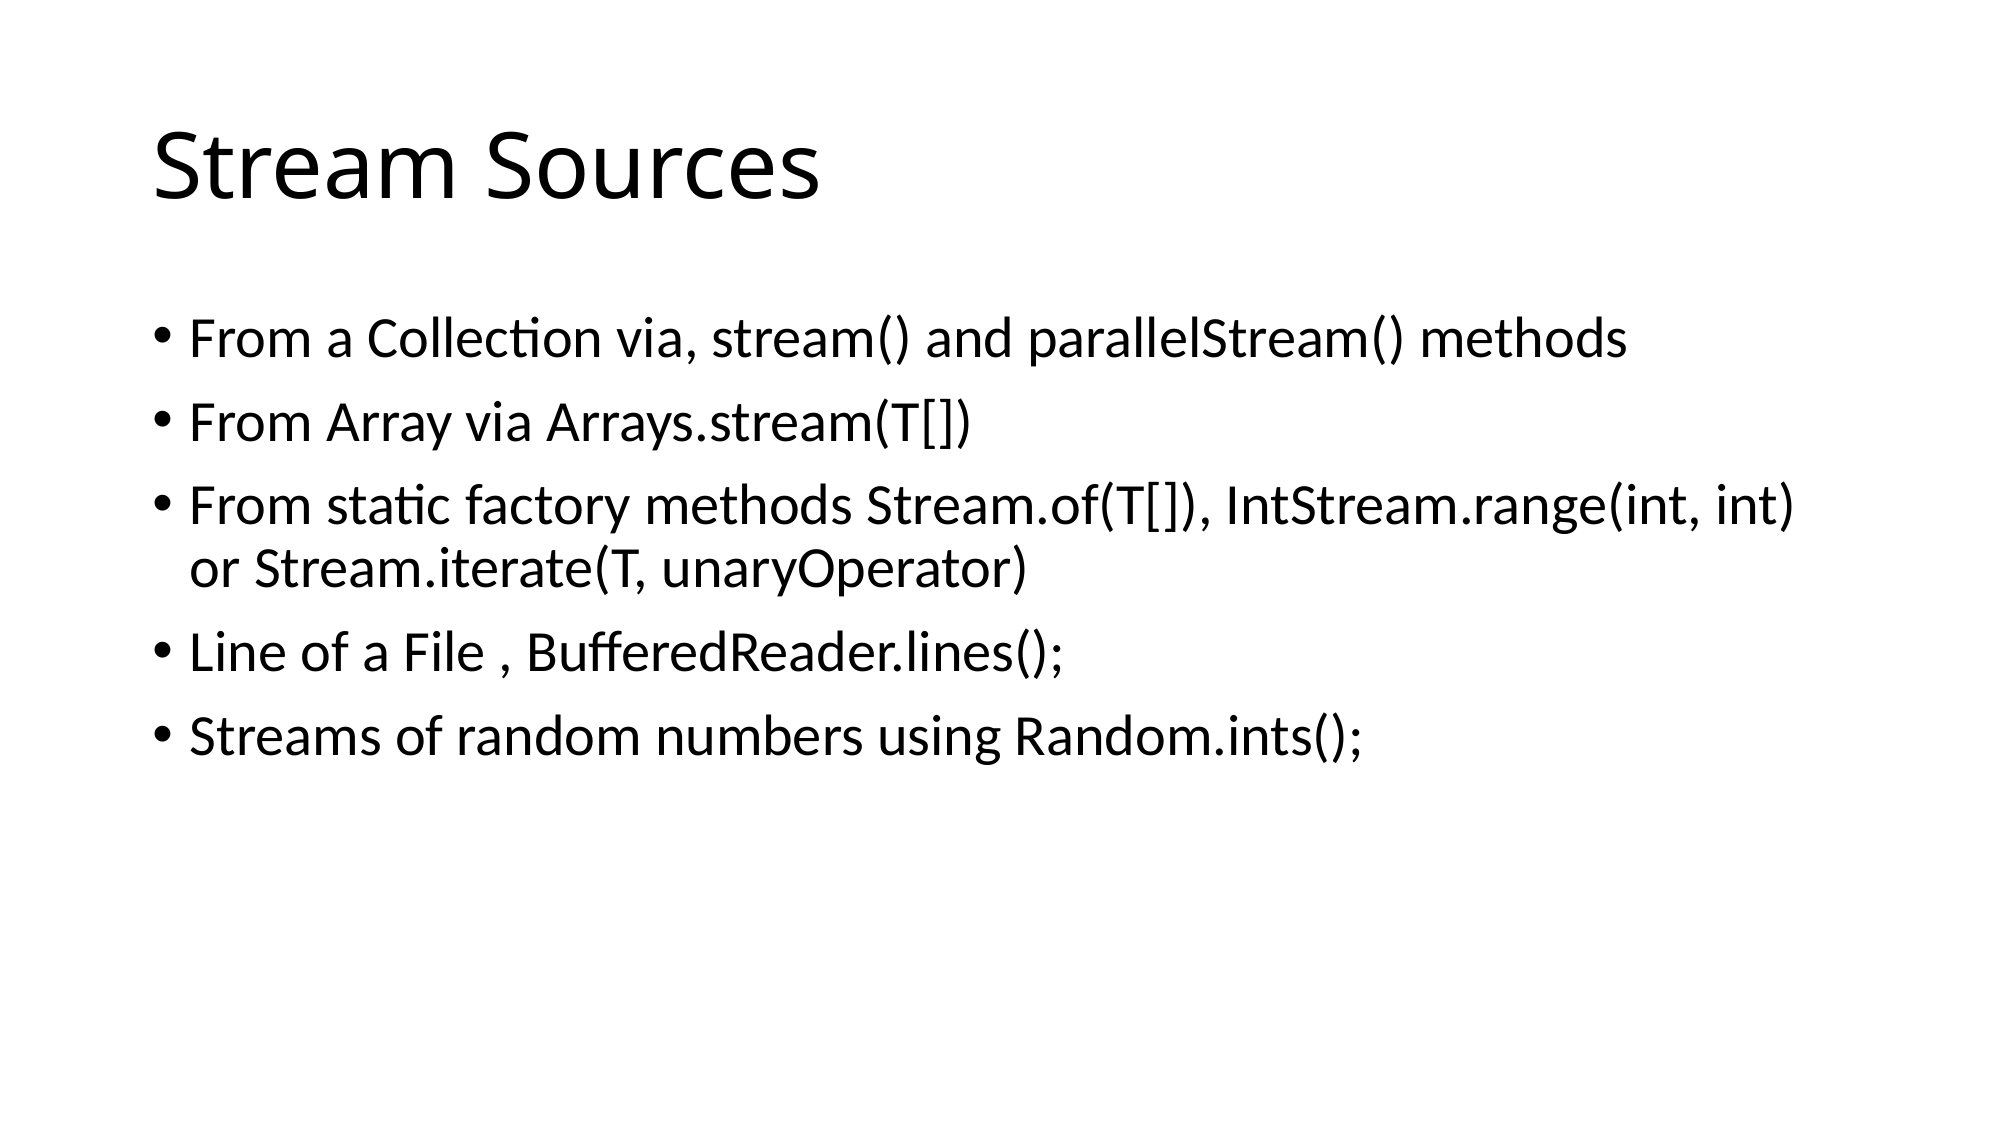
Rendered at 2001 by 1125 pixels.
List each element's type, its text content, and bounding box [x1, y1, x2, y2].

title Stream Sources [137, 59, 1863, 278]
list From a Collection via, stream() and parallelStream() methods From Array via Arrays.stream(T[]) From static factory methods Stream.of(T[]), IntStream.range(int, int) or Stream.iterate(T, unaryOperator) Line of a File , BufferedReader.lines(); Streams of random numbers using Random.ints(); [137, 299, 1863, 1014]
